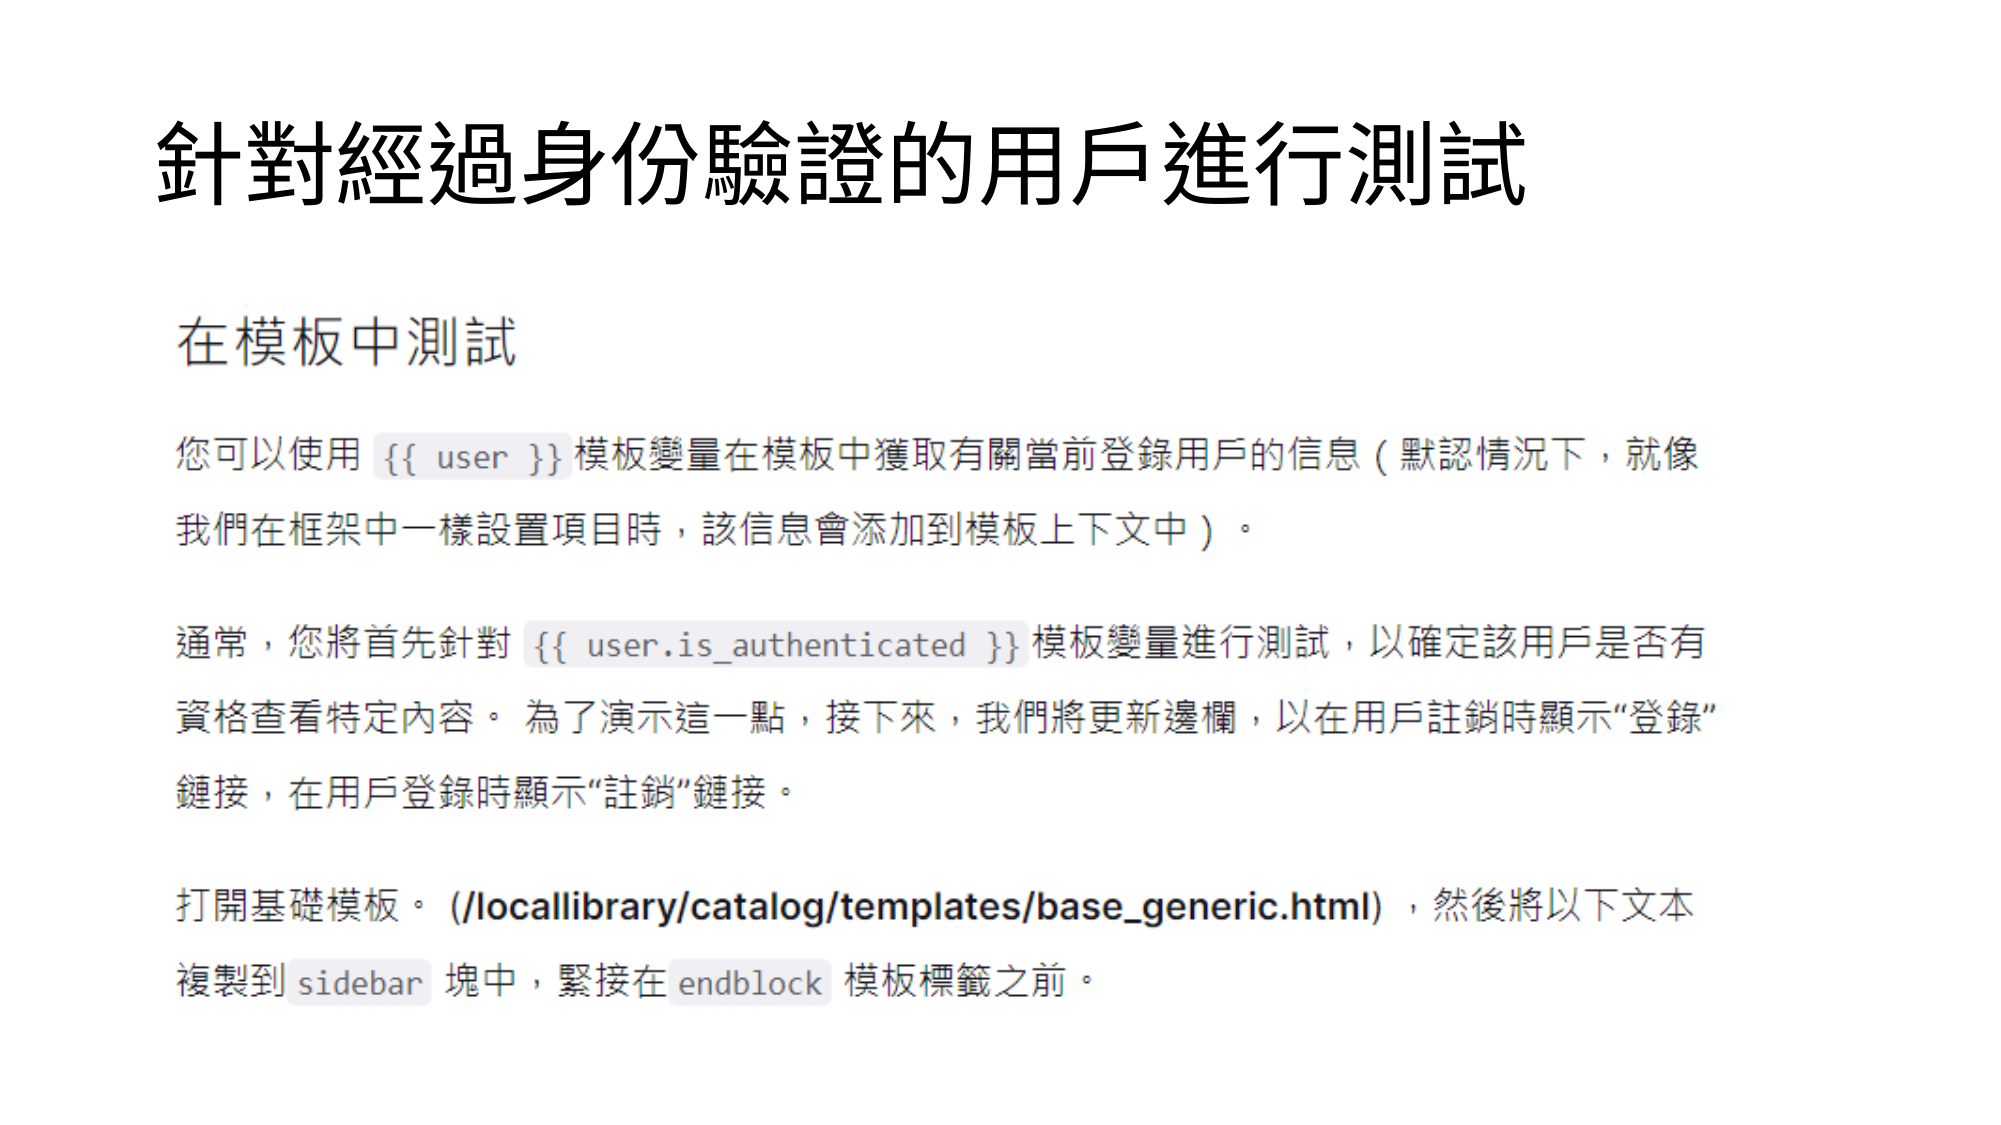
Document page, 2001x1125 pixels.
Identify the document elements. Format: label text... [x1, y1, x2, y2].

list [137, 277, 1734, 1027]
title 針對經過身份驗證的用戶進行測試 [137, 59, 1863, 278]
